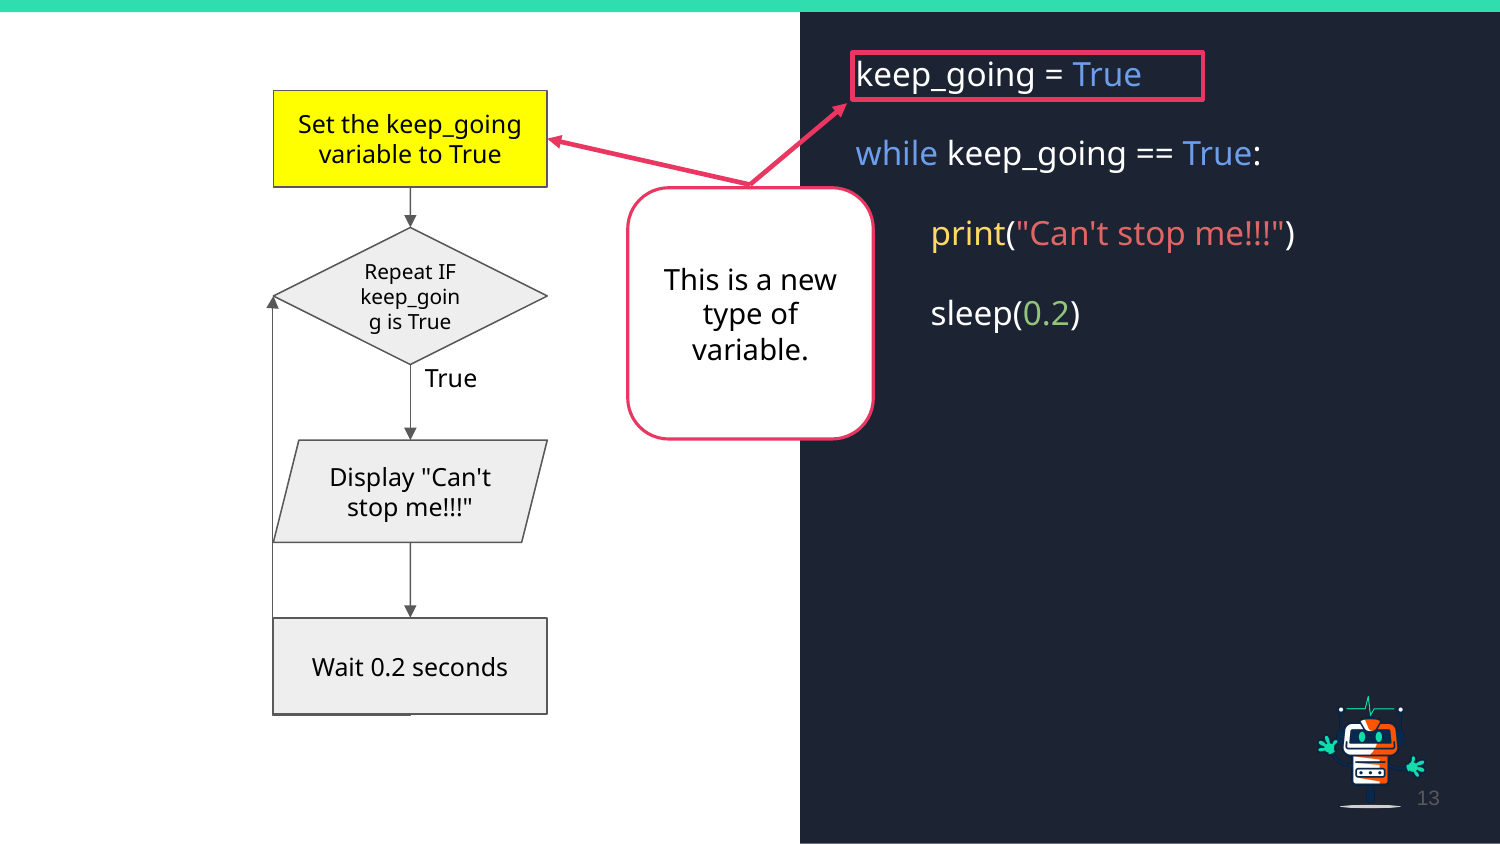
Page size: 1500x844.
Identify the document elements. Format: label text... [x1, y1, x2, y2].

slide_number 13 [1364, 764, 1455, 830]
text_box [273, 90, 548, 715]
picture [1309, 687, 1435, 812]
text_box [852, 52, 1203, 100]
text_box keep_going = True while keep_going == True: print("Can't stop me!!!") sleep(0.2) [840, 37, 1455, 765]
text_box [749, 102, 848, 185]
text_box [552, 138, 744, 185]
text_box [800, 12, 1500, 844]
text_box This is a new type of variable. [627, 191, 874, 440]
